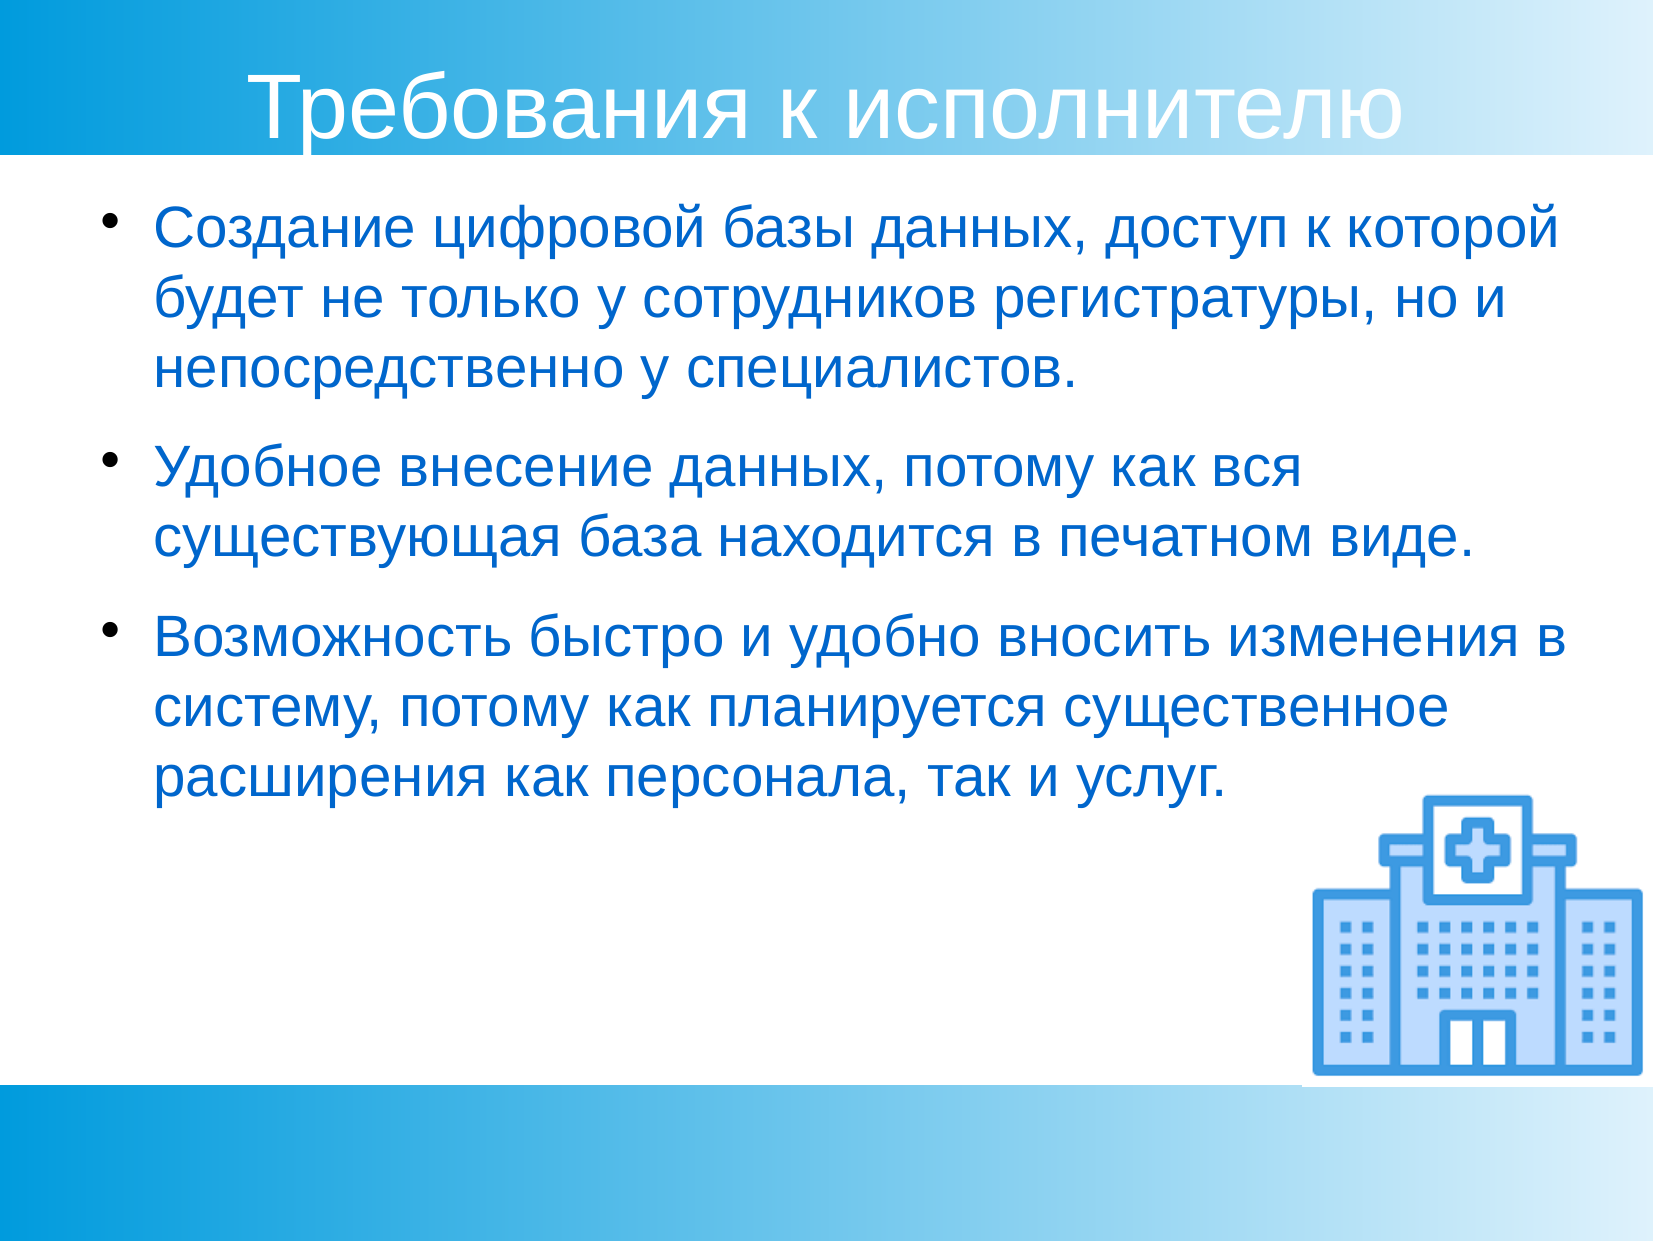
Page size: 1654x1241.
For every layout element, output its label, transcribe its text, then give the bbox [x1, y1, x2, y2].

picture [1301, 734, 1654, 1087]
text_box Требования к исполнителю [82, 49, 1571, 154]
text_box Создание цифровой базы данных, доступ к которой будет не только у сотрудников регистратуры, но и непосредственно у специалистов. Удобное внесение данных, потому как вся существующая база находится в печатном виде. Возможность быстро и удобно вносить изменения в систему, потому как планируется существенное расширения как персонала, так и услуг. [82, 188, 1571, 909]
